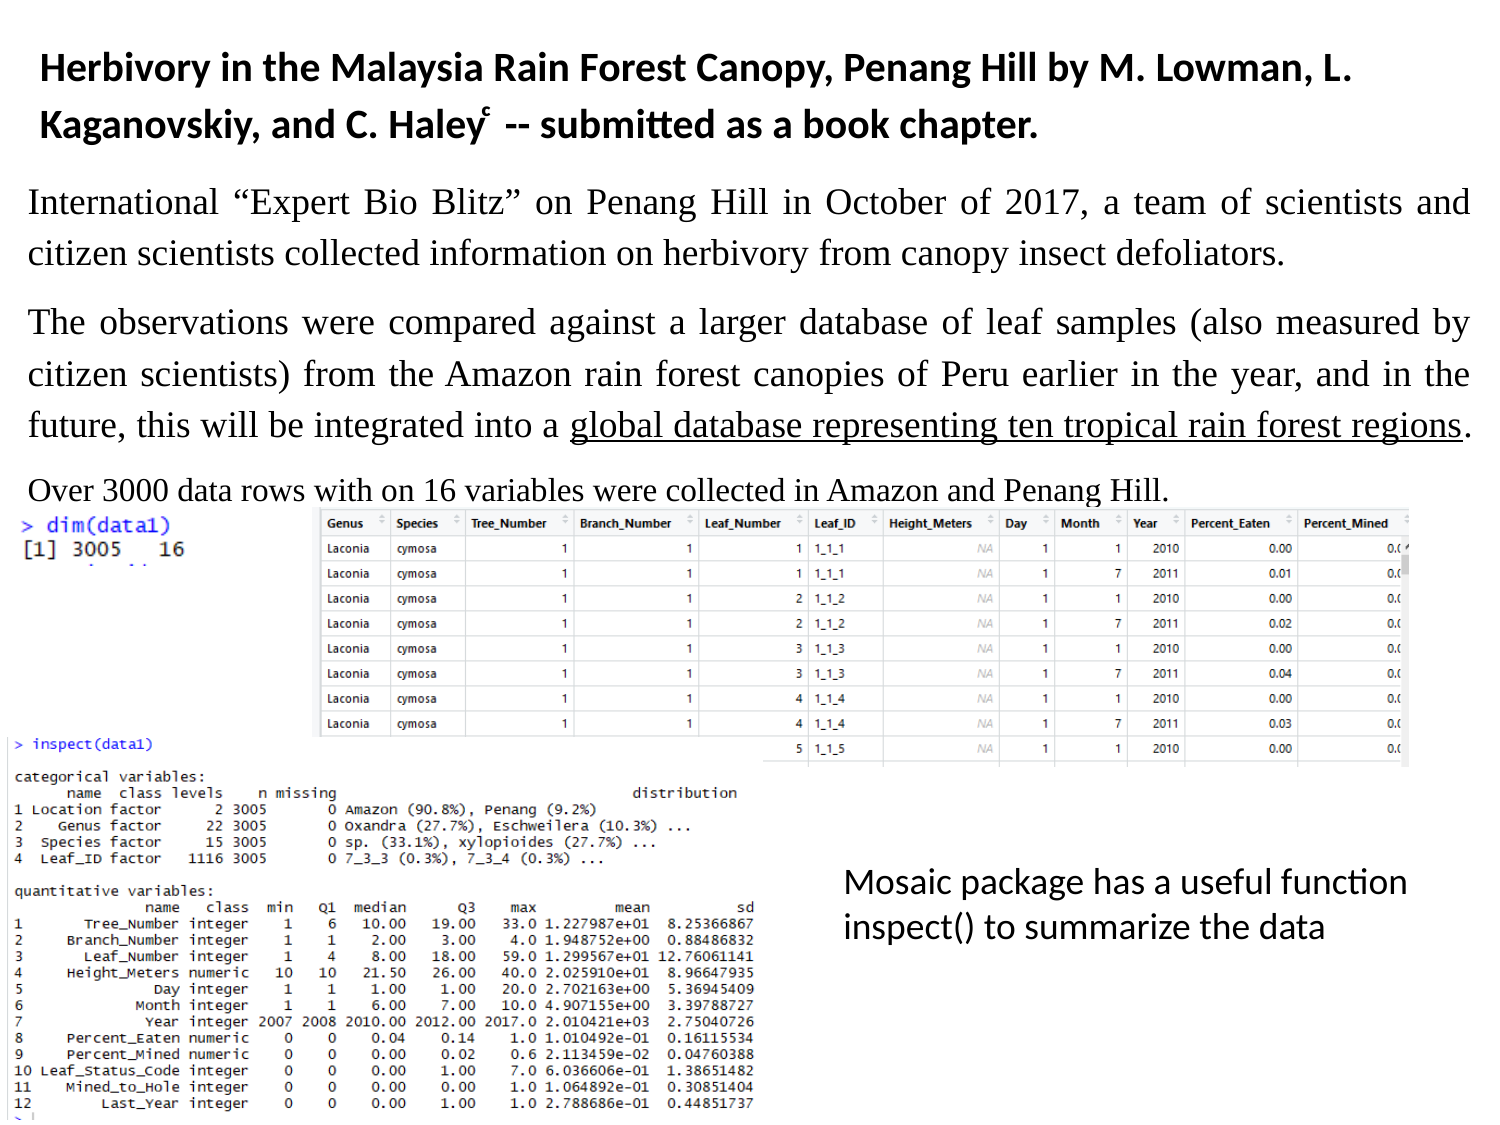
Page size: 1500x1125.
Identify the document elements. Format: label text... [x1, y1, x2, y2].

picture [12, 515, 196, 566]
picture [7, 507, 1410, 1121]
text_box Herbivory in the Malaysia Rain Forest Canopy, Penang Hill by M. Lowman, L. Kaganovskiy, and C. Haleyͨ -- submitted as a book chapter. [24, 24, 1488, 162]
text_box Mosaic package has a useful function inspect() to summarize the data [828, 849, 1433, 955]
text_box International “Expert Bio Blitz” on Penang Hill in October of 2017, a team of scientists and citizen scientists collected information on herbivory from canopy insect defoliators. The observations were compared against a larger database of leaf samples (also measured by citizen scientists) from the Amazon rain forest canopies of Peru earlier in the year, and in the future, this will be integrated into a global database representing ten tropical rain forest regions. Over 3000 data rows with on 16 variables were collected in Amazon and Penang Hill. [12, 162, 1488, 516]
